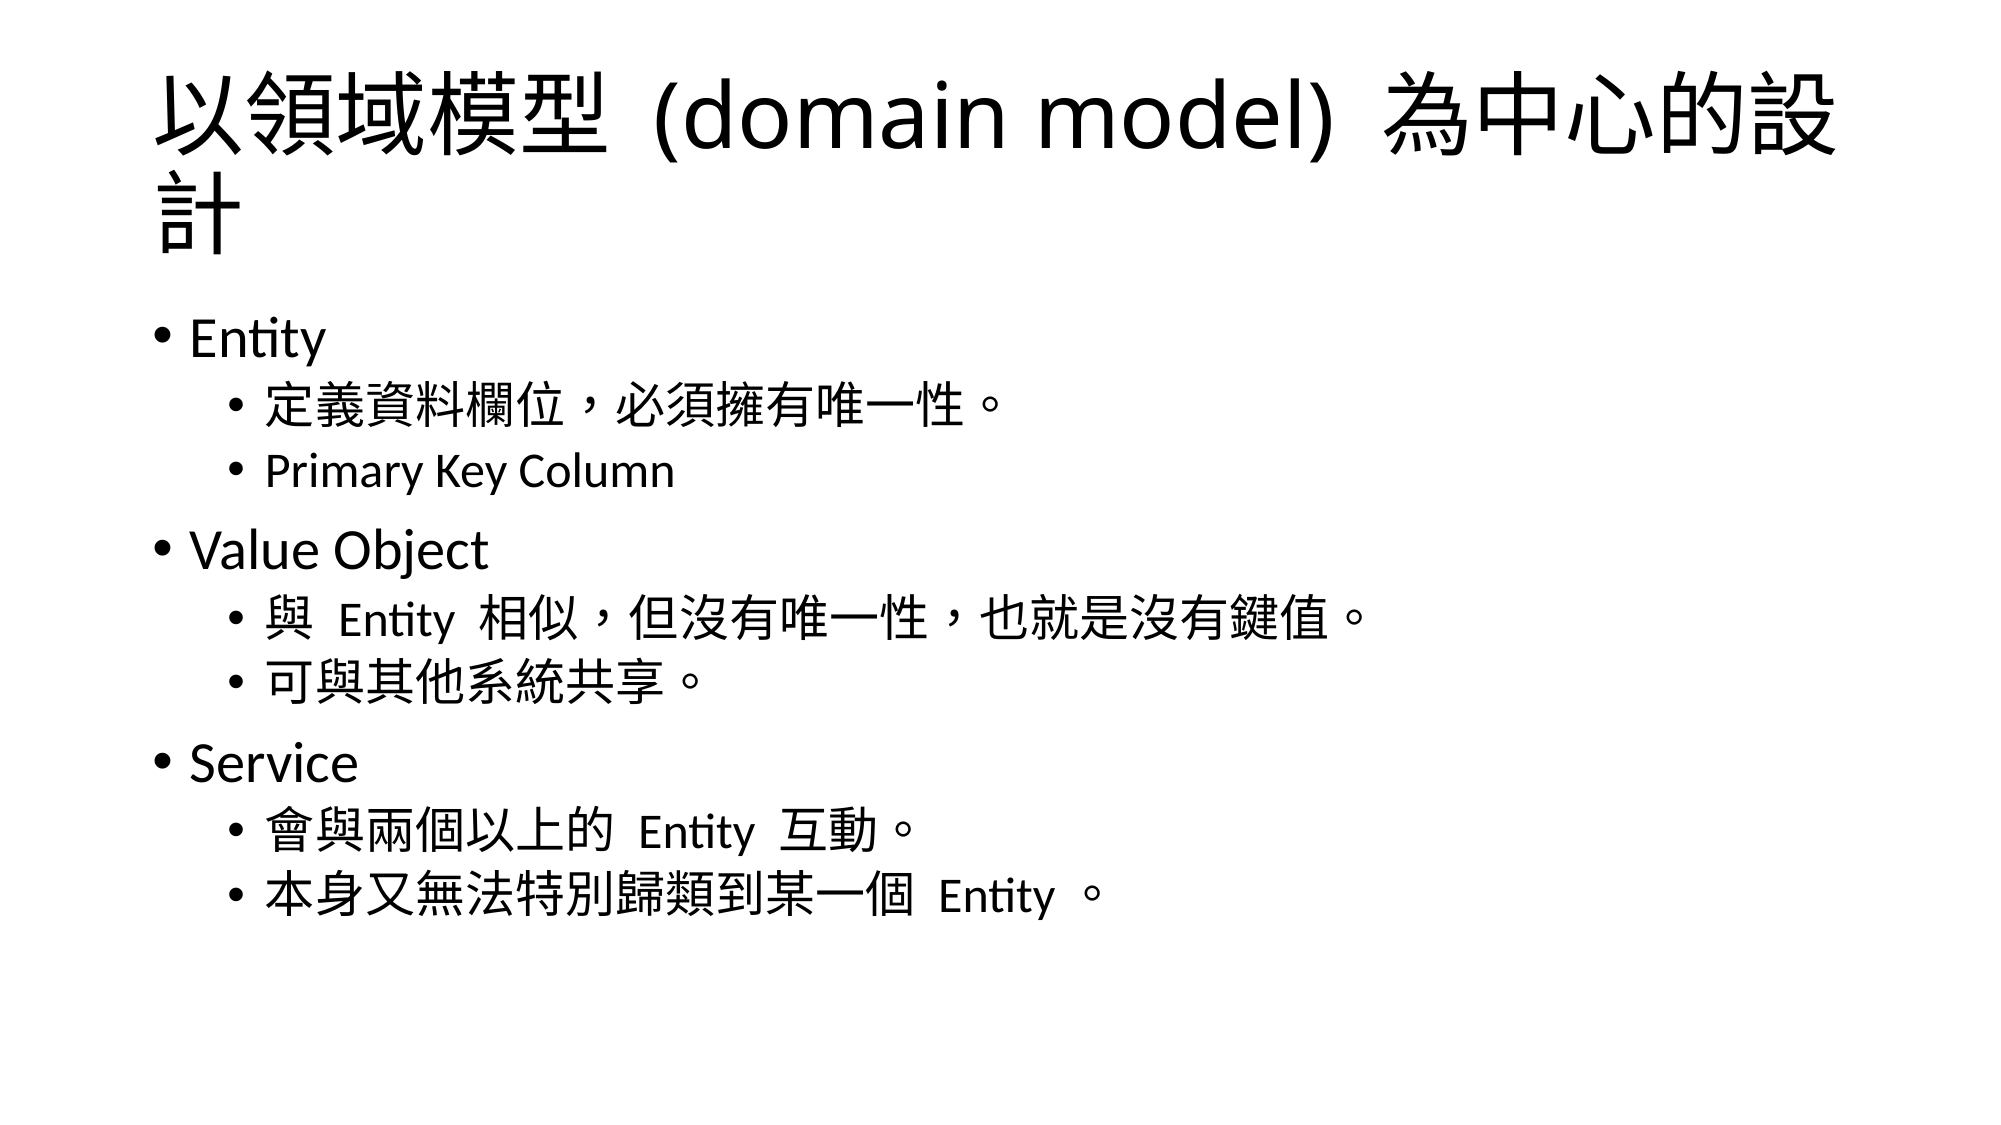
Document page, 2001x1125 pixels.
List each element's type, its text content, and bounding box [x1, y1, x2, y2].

list Entity 定義資料欄位，必須擁有唯一性。 Primary Key Column Value Object 與 Entity 相似，但沒有唯一性，也就是沒有鍵值。 可與其他系統共享。 Service 會與兩個以上的 Entity 互動。 本身又無法特別歸類到某一個 Entity。 [137, 299, 1863, 1014]
title 以領域模型 (domain model) 為中心的設計 [137, 59, 1863, 278]
